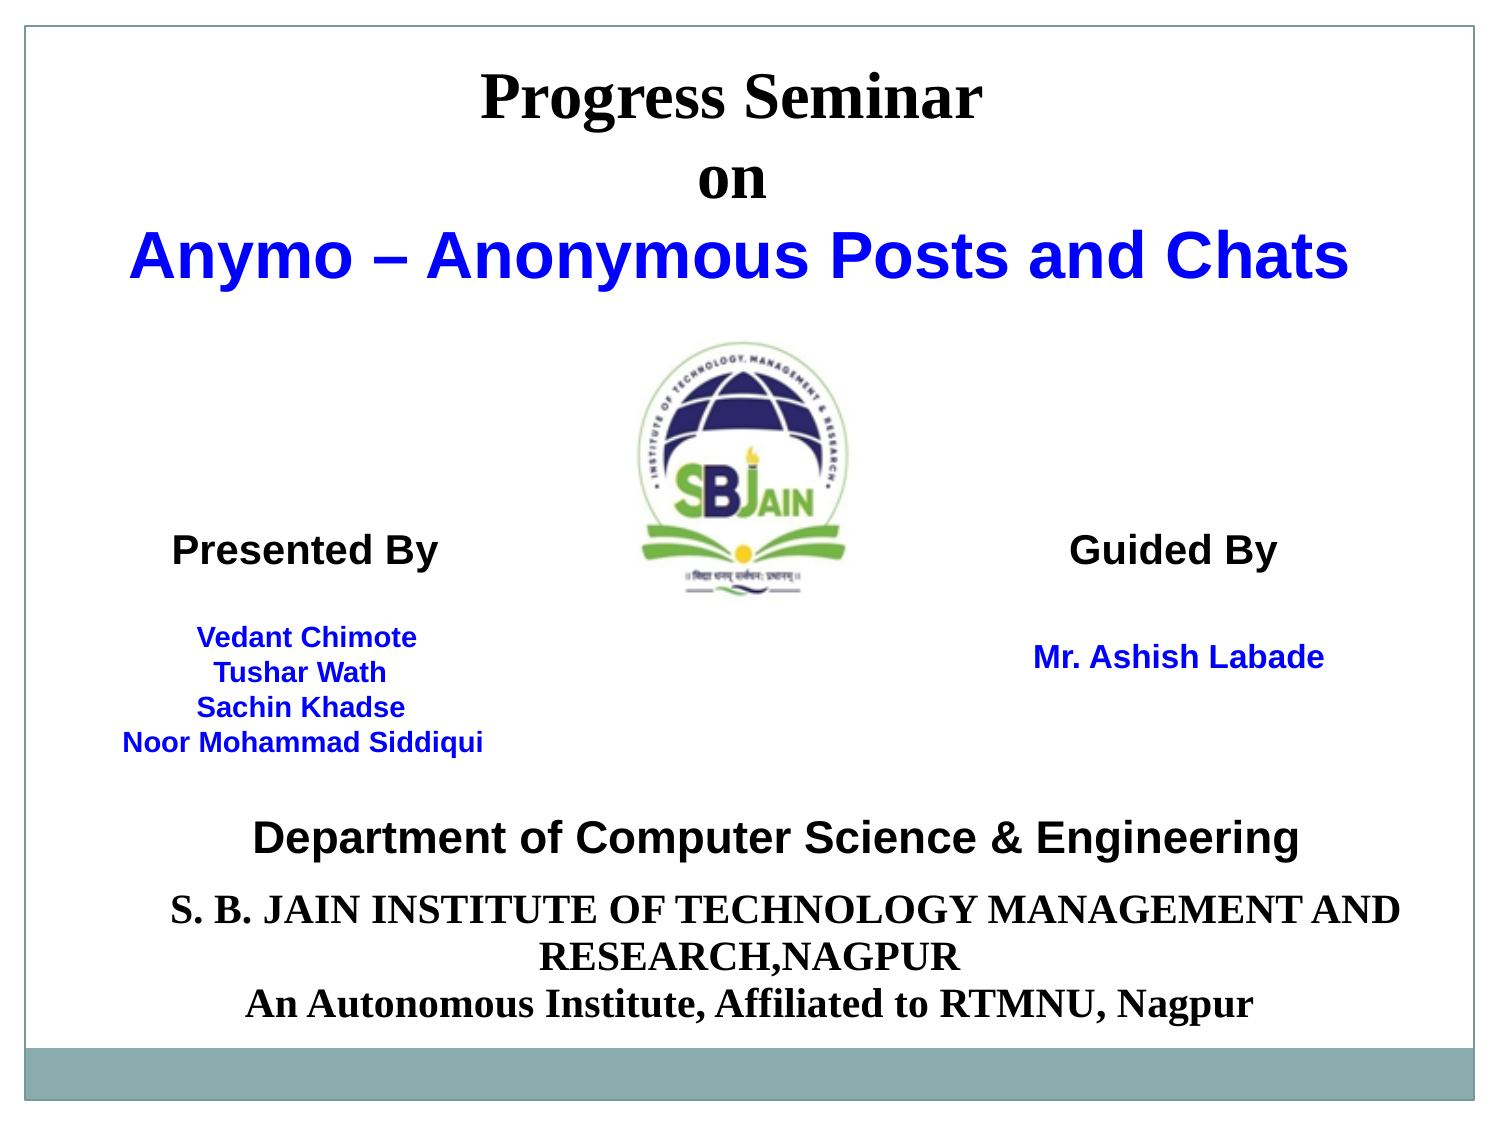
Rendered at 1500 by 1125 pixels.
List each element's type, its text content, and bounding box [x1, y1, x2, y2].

text_box S. B. JAIN INSTITUTE OF TECHNOLOGY MANAGEMENT AND RESEARCH,NAGPUR An Autonomous Institute, Affiliated to RTMNU, Nagpur [74, 874, 1425, 1025]
title Progress Seminar on Anymo – Anonymous Posts and Chats [50, 50, 1413, 293]
text_box Guided By Mr. Ashish Labade [962, 515, 1302, 717]
text_box Department of Computer Science & Engineering [237, 800, 1325, 866]
text_box Presented By Vedant Chimote Tushar Wath Sachin Khadse Noor Mohammad Siddiqui [49, 516, 605, 718]
picture [624, 337, 866, 618]
